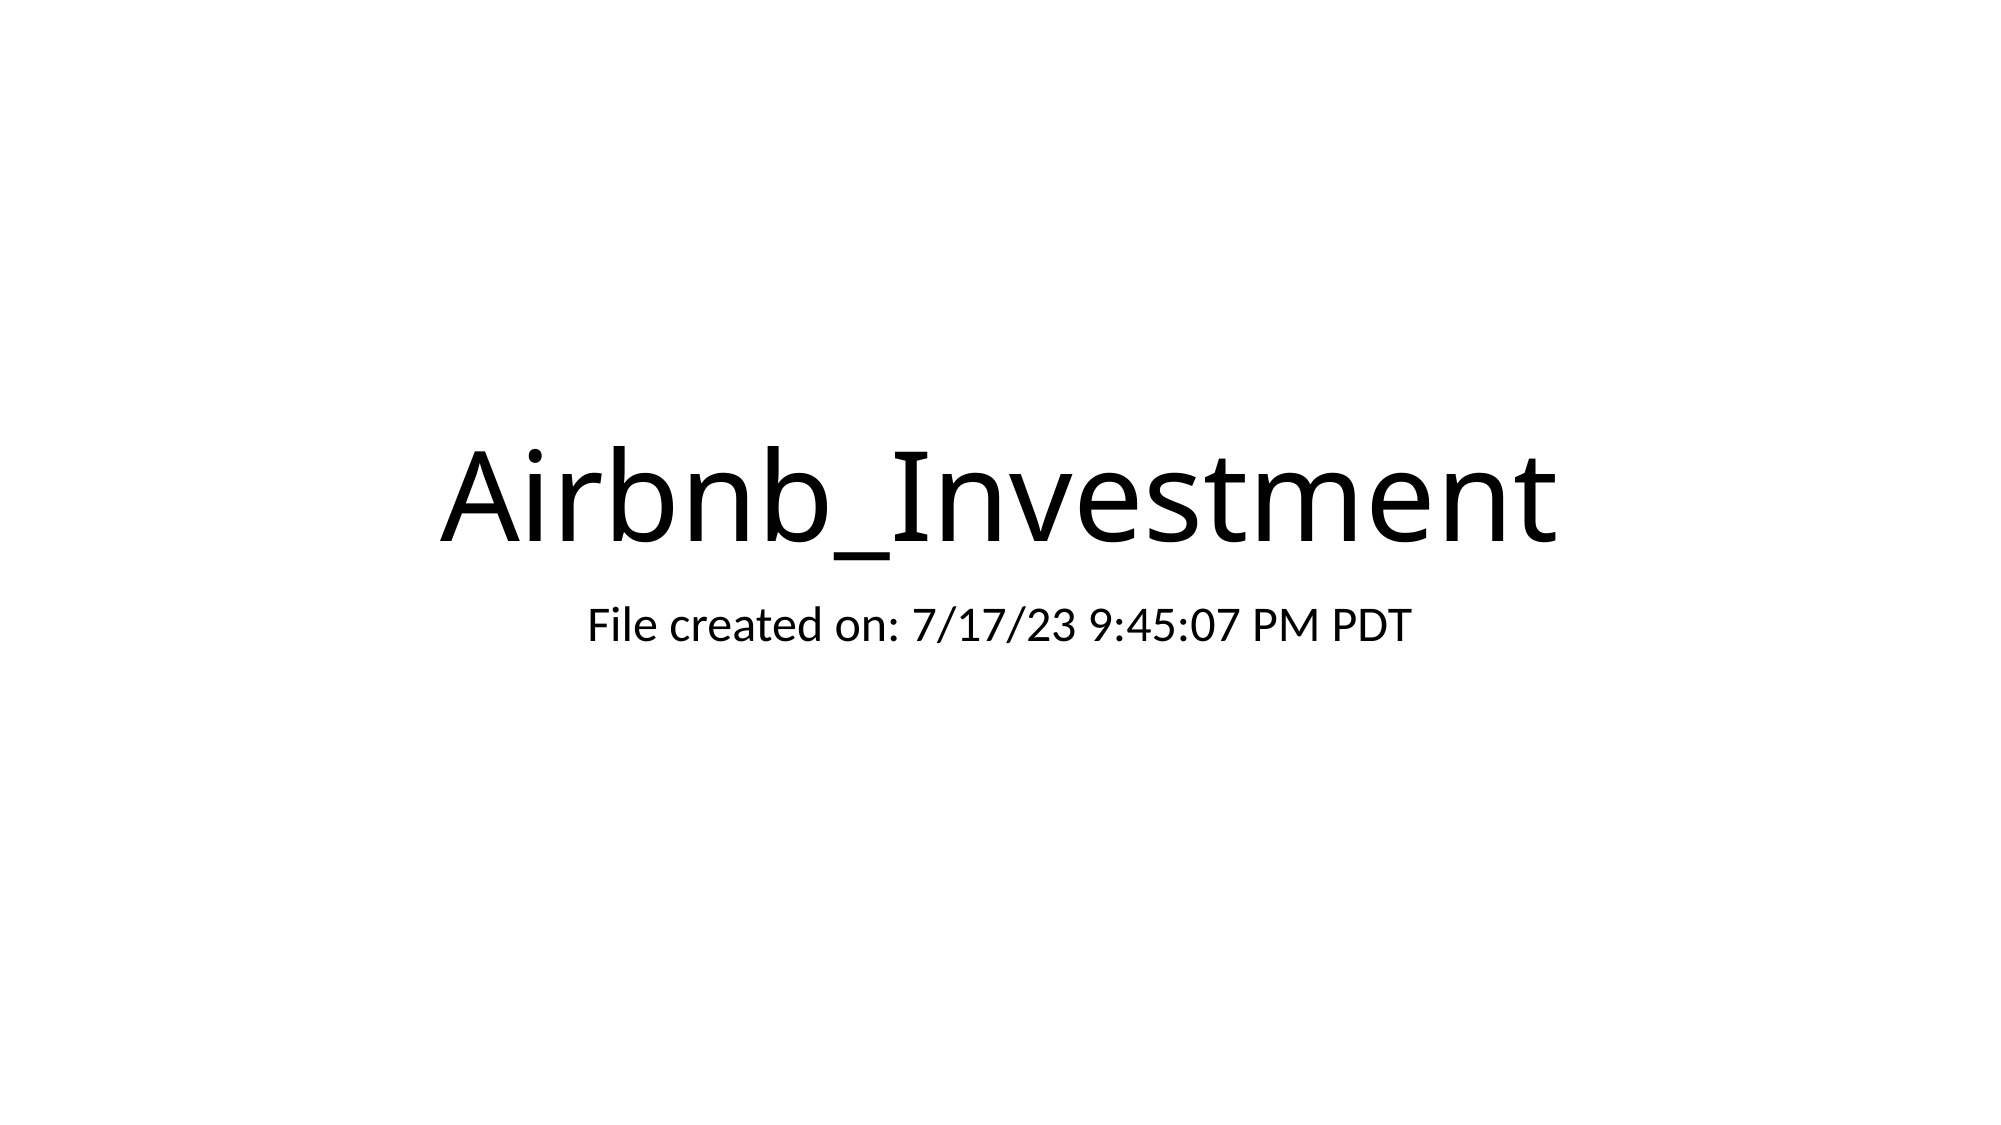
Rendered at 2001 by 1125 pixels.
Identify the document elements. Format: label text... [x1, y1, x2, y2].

subtitle File created on: 7/17/23 9:45:07 PM PDT [249, 590, 1750, 863]
title Airbnb_Investment [249, 184, 1750, 576]
